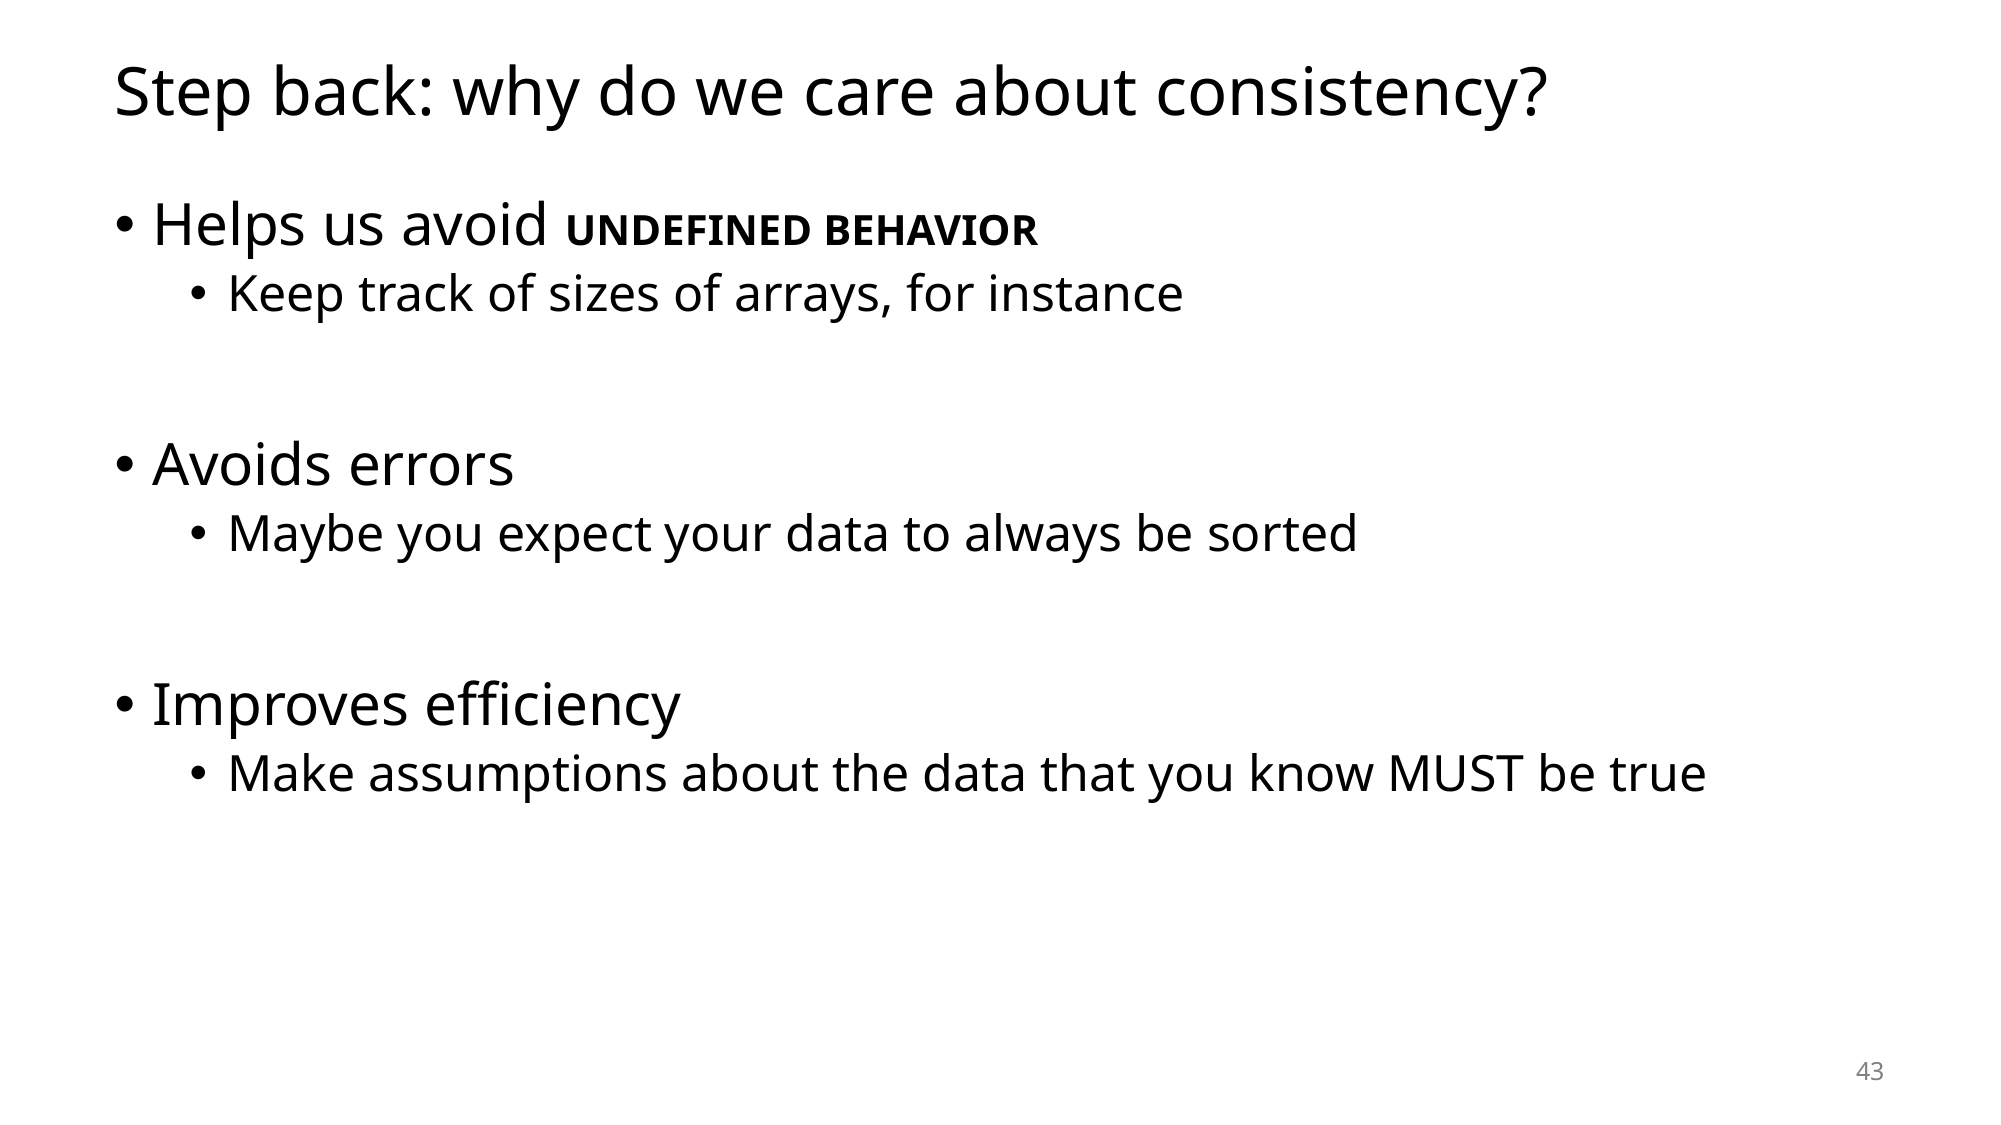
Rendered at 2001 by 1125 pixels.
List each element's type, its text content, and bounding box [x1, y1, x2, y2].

list Helps us avoid UNDEFINED BEHAVIOR Keep track of sizes of arrays, for instance Avoids errors Maybe you expect your data to always be sorted Improves efficiency Make assumptions about the data that you know MUST be true [99, 187, 1900, 1013]
title Step back: why do we care about consistency? [99, 37, 1900, 150]
slide_number 43 [1749, 1042, 1900, 1103]
